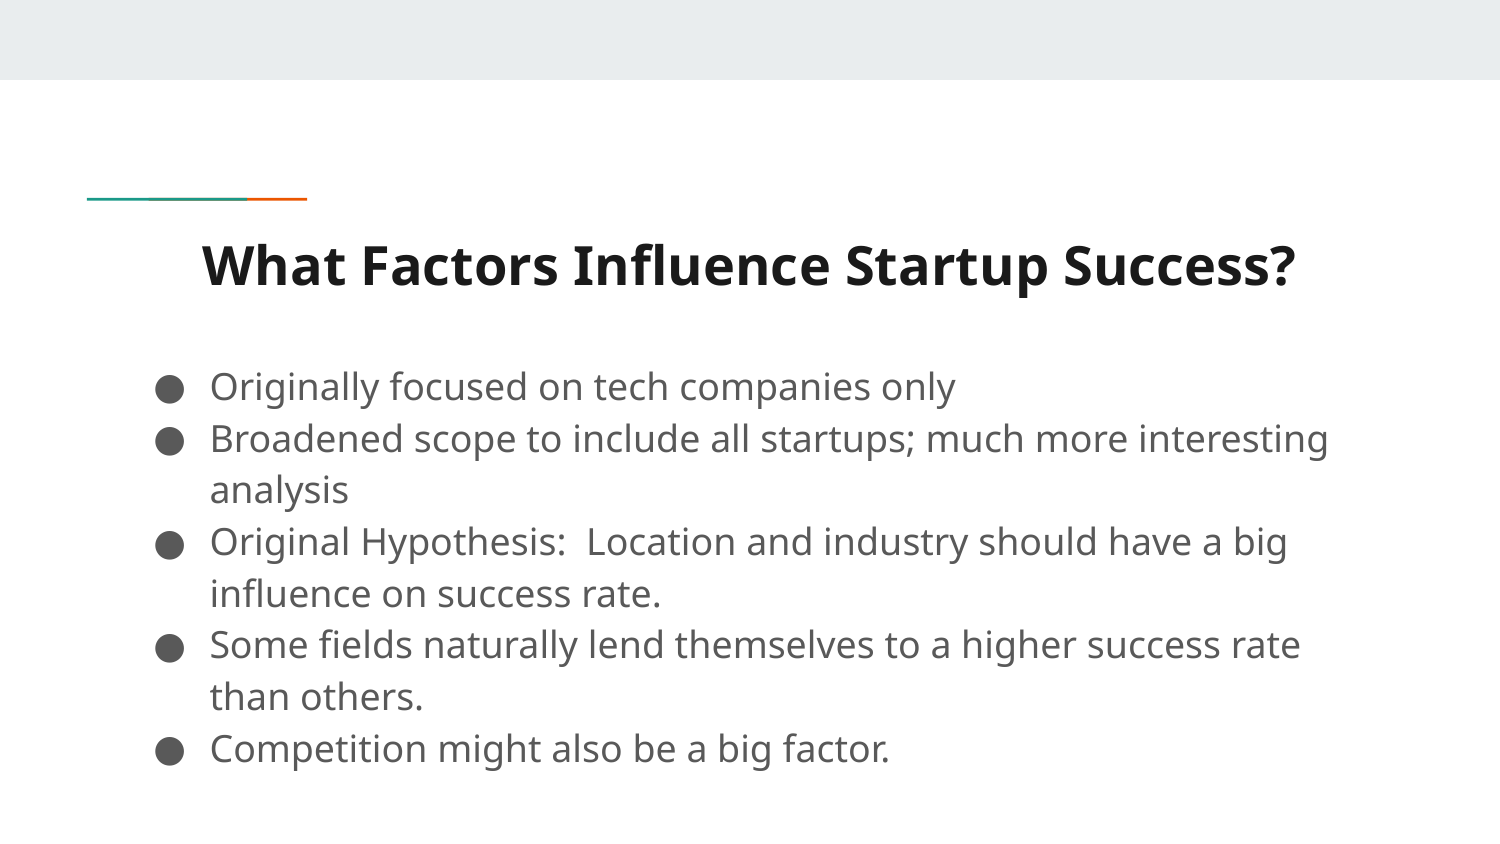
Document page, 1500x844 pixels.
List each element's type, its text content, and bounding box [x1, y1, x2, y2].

title What Factors Influence Startup Success? [119, 216, 1381, 305]
list Originally focused on tech companies only Broadened scope to include all startups; much more interesting analysis Original Hypothesis: Location and industry should have a big influence on success rate. Some fields naturally lend themselves to a higher success rate than others. Competition might also be a big factor. [119, 341, 1381, 712]
